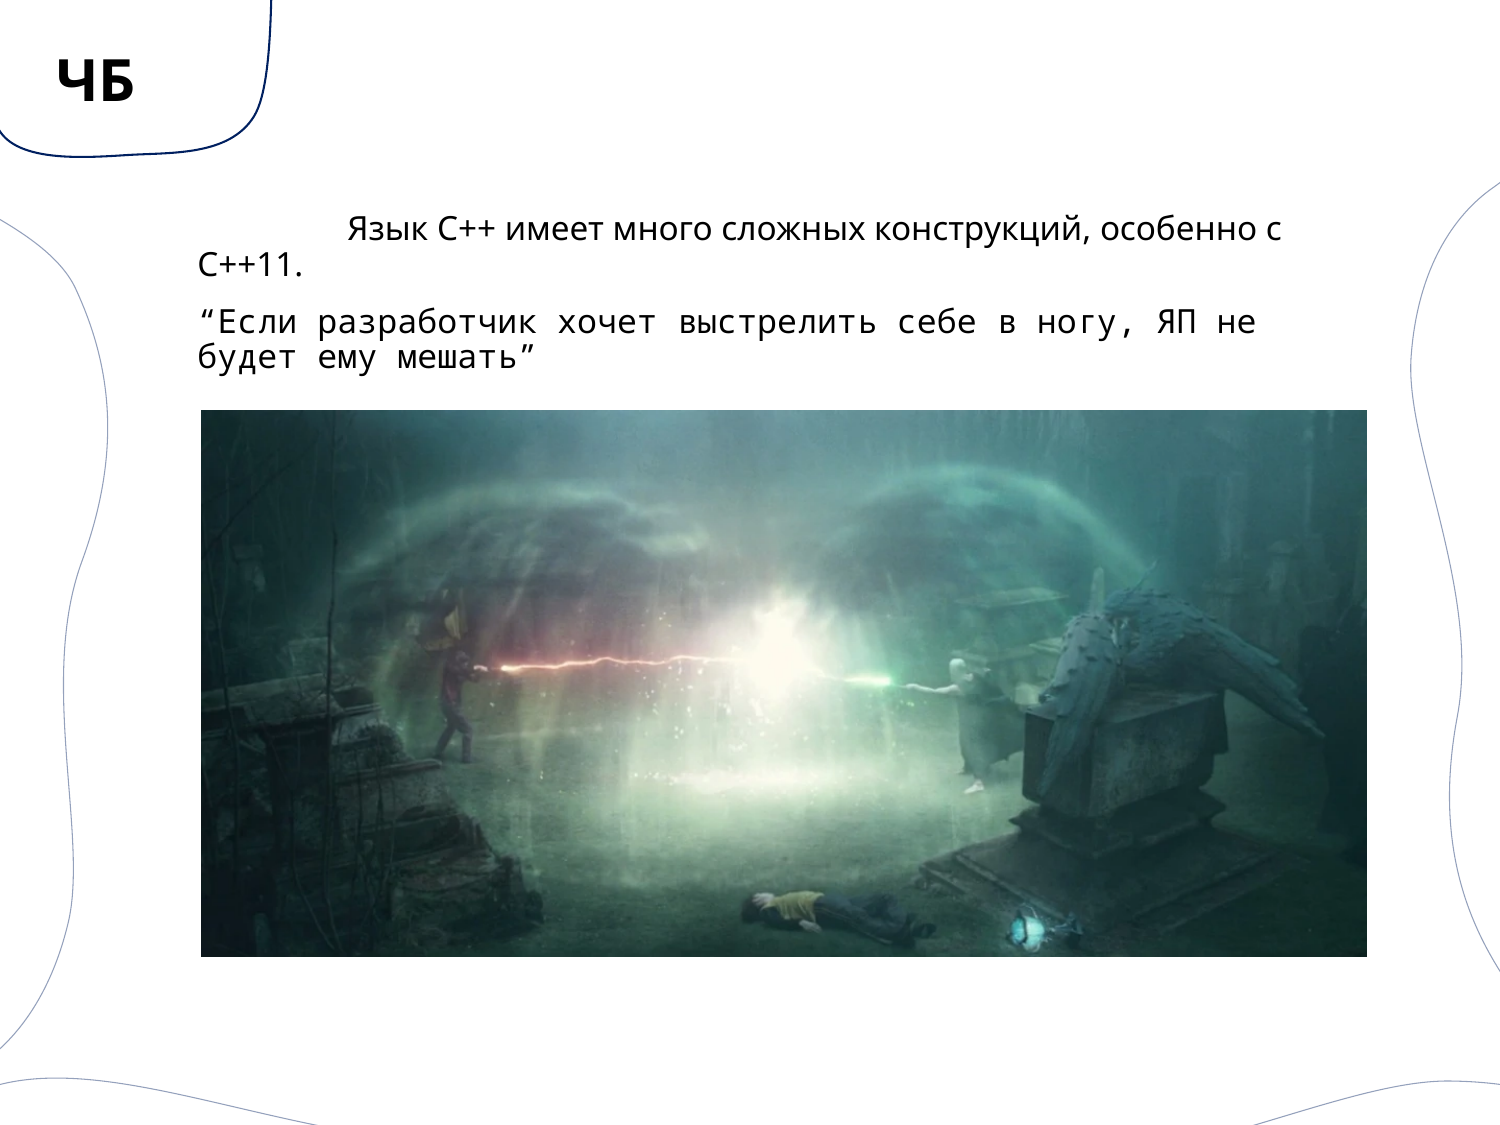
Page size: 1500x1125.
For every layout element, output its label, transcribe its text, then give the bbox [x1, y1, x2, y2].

text_box [0, 1077, 321, 1125]
text_box Язык C++ имеет много сложных конструкций, особенно с C++11. “Если разработчик хочет выстрелить себе в ногу, ЯП не будет ему мешать” [182, 204, 1318, 441]
text_box [1409, 181, 1500, 974]
text_box [1251, 1079, 1500, 1125]
picture [201, 410, 1367, 957]
text_box [0, 218, 109, 1051]
title ЧБ [246, 35, 605, 130]
text_box [0, 0, 273, 158]
